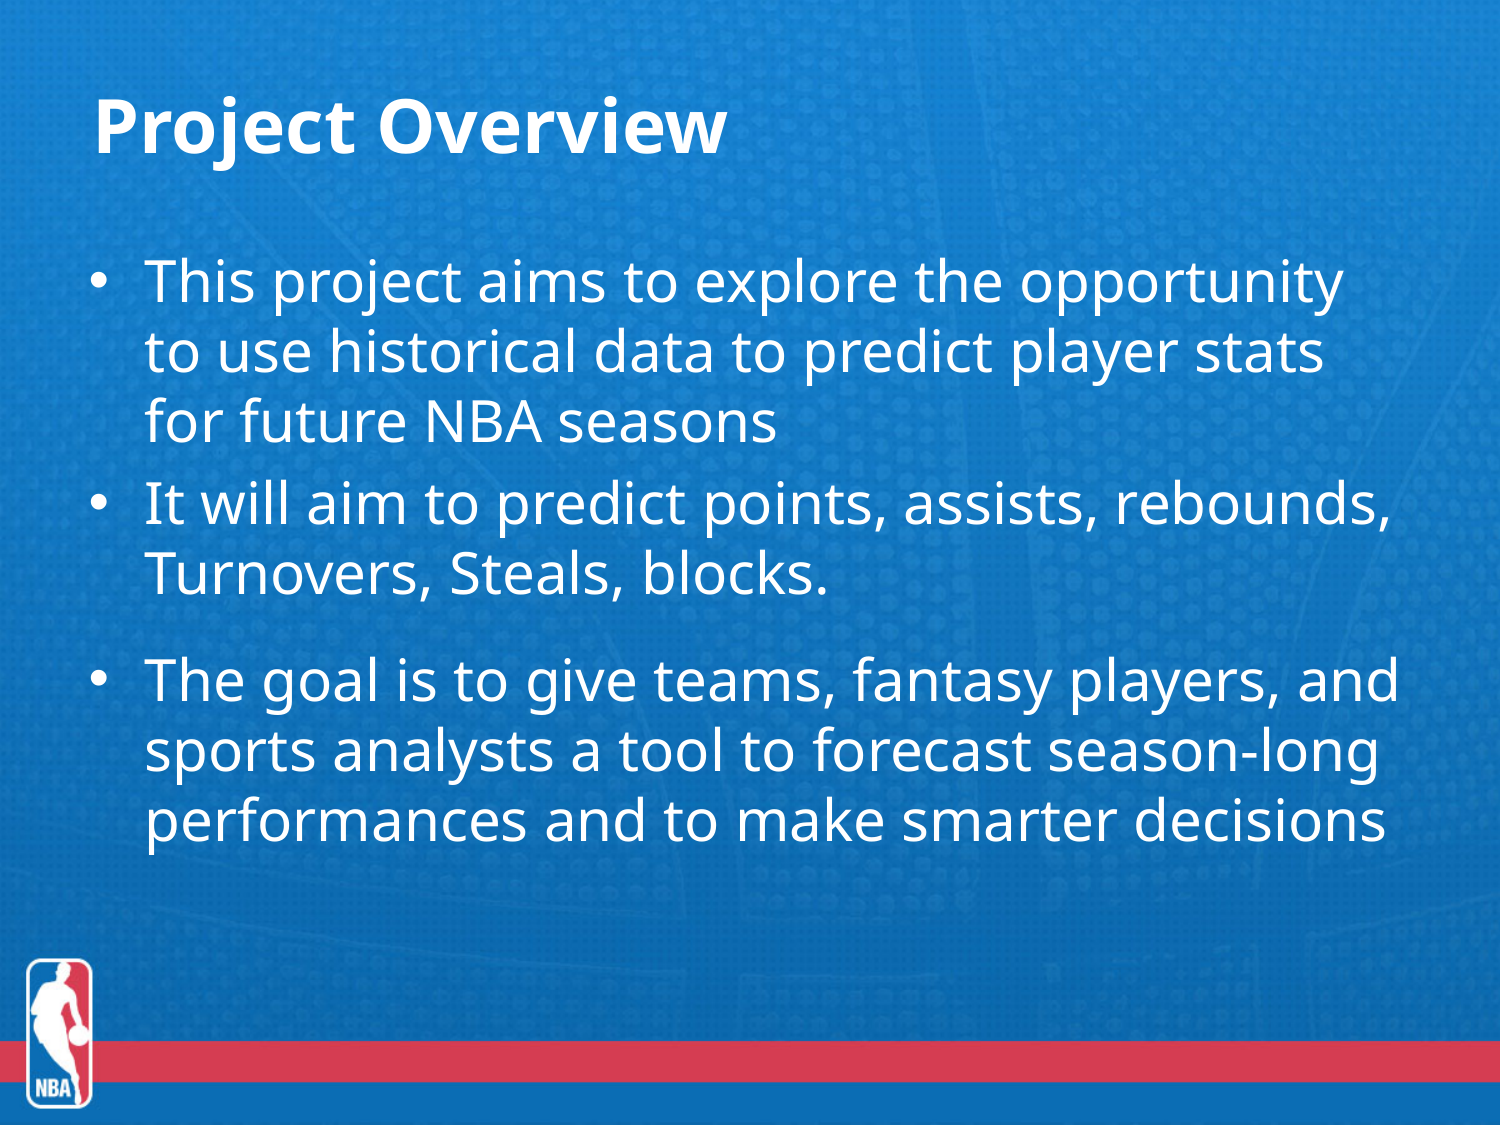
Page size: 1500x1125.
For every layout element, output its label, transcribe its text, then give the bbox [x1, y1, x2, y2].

picture [0, 0, 1500, 1125]
title Project Overview [77, 119, 1428, 308]
list This project aims to explore the opportunity to use historical data to predict player stats for future NBA seasons It will aim to predict points, assists, rebounds, Turnovers, Steals, blocks. The goal is to give teams, fantasy players, and sports analysts a tool to forecast season-long performances and to make smarter decisions [73, 236, 1424, 980]
